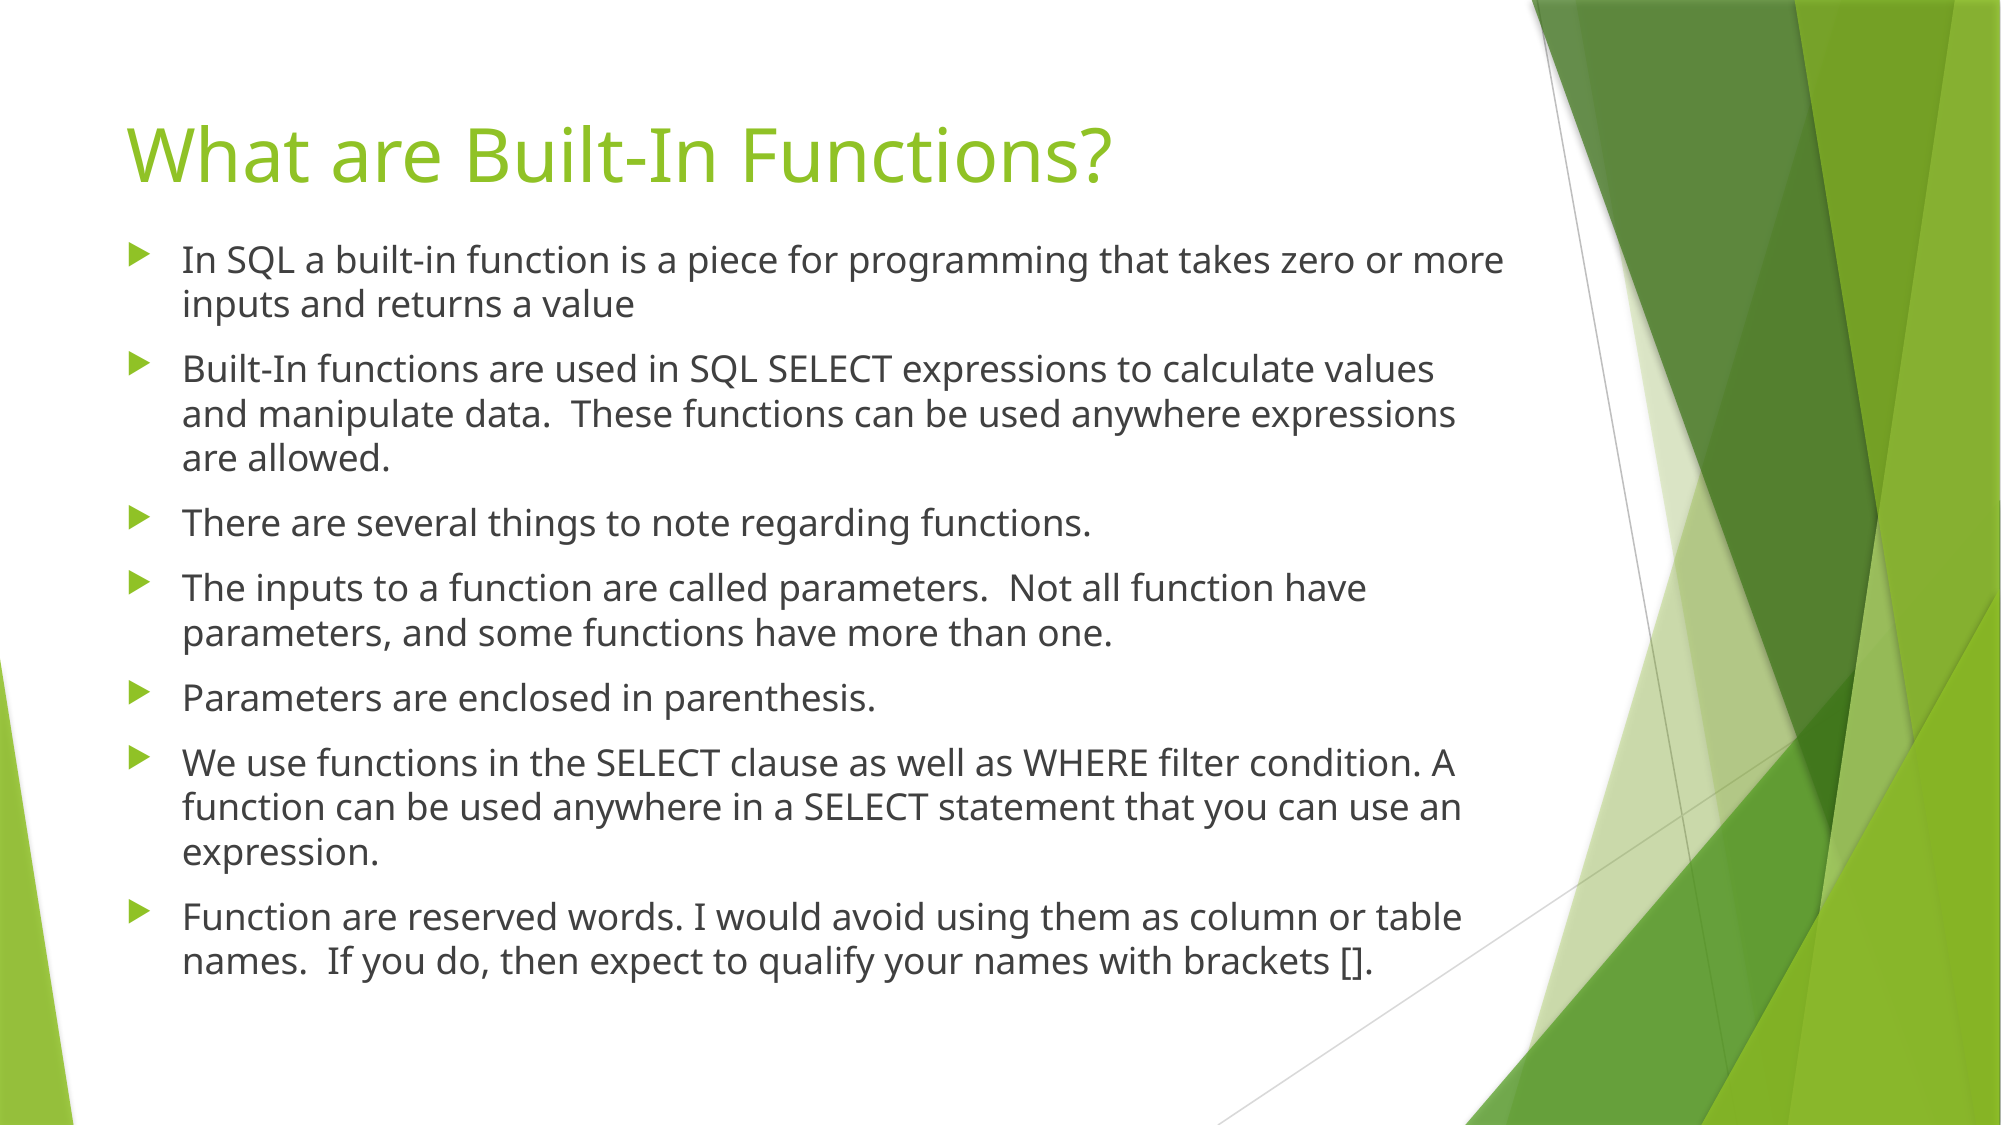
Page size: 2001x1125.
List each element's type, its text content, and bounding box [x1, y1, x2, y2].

list In SQL a built-in function is a piece for programming that takes zero or more inputs and returns a value Built-In functions are used in SQL SELECT expressions to calculate values and manipulate data. These functions can be used anywhere expressions are allowed. There are several things to note regarding functions. The inputs to a function are called parameters. Not all function have parameters, and some functions have more than one. Parameters are enclosed in parenthesis. We use functions in the SELECT clause as well as WHERE filter condition. A function can be used anywhere in a SELECT statement that you can use an expression. Function are reserved words. I would avoid using them as column or table names. If you do, then expect to qualify your names with brackets []. [111, 228, 1522, 991]
title What are Built-In Functions? [111, 99, 1522, 228]
